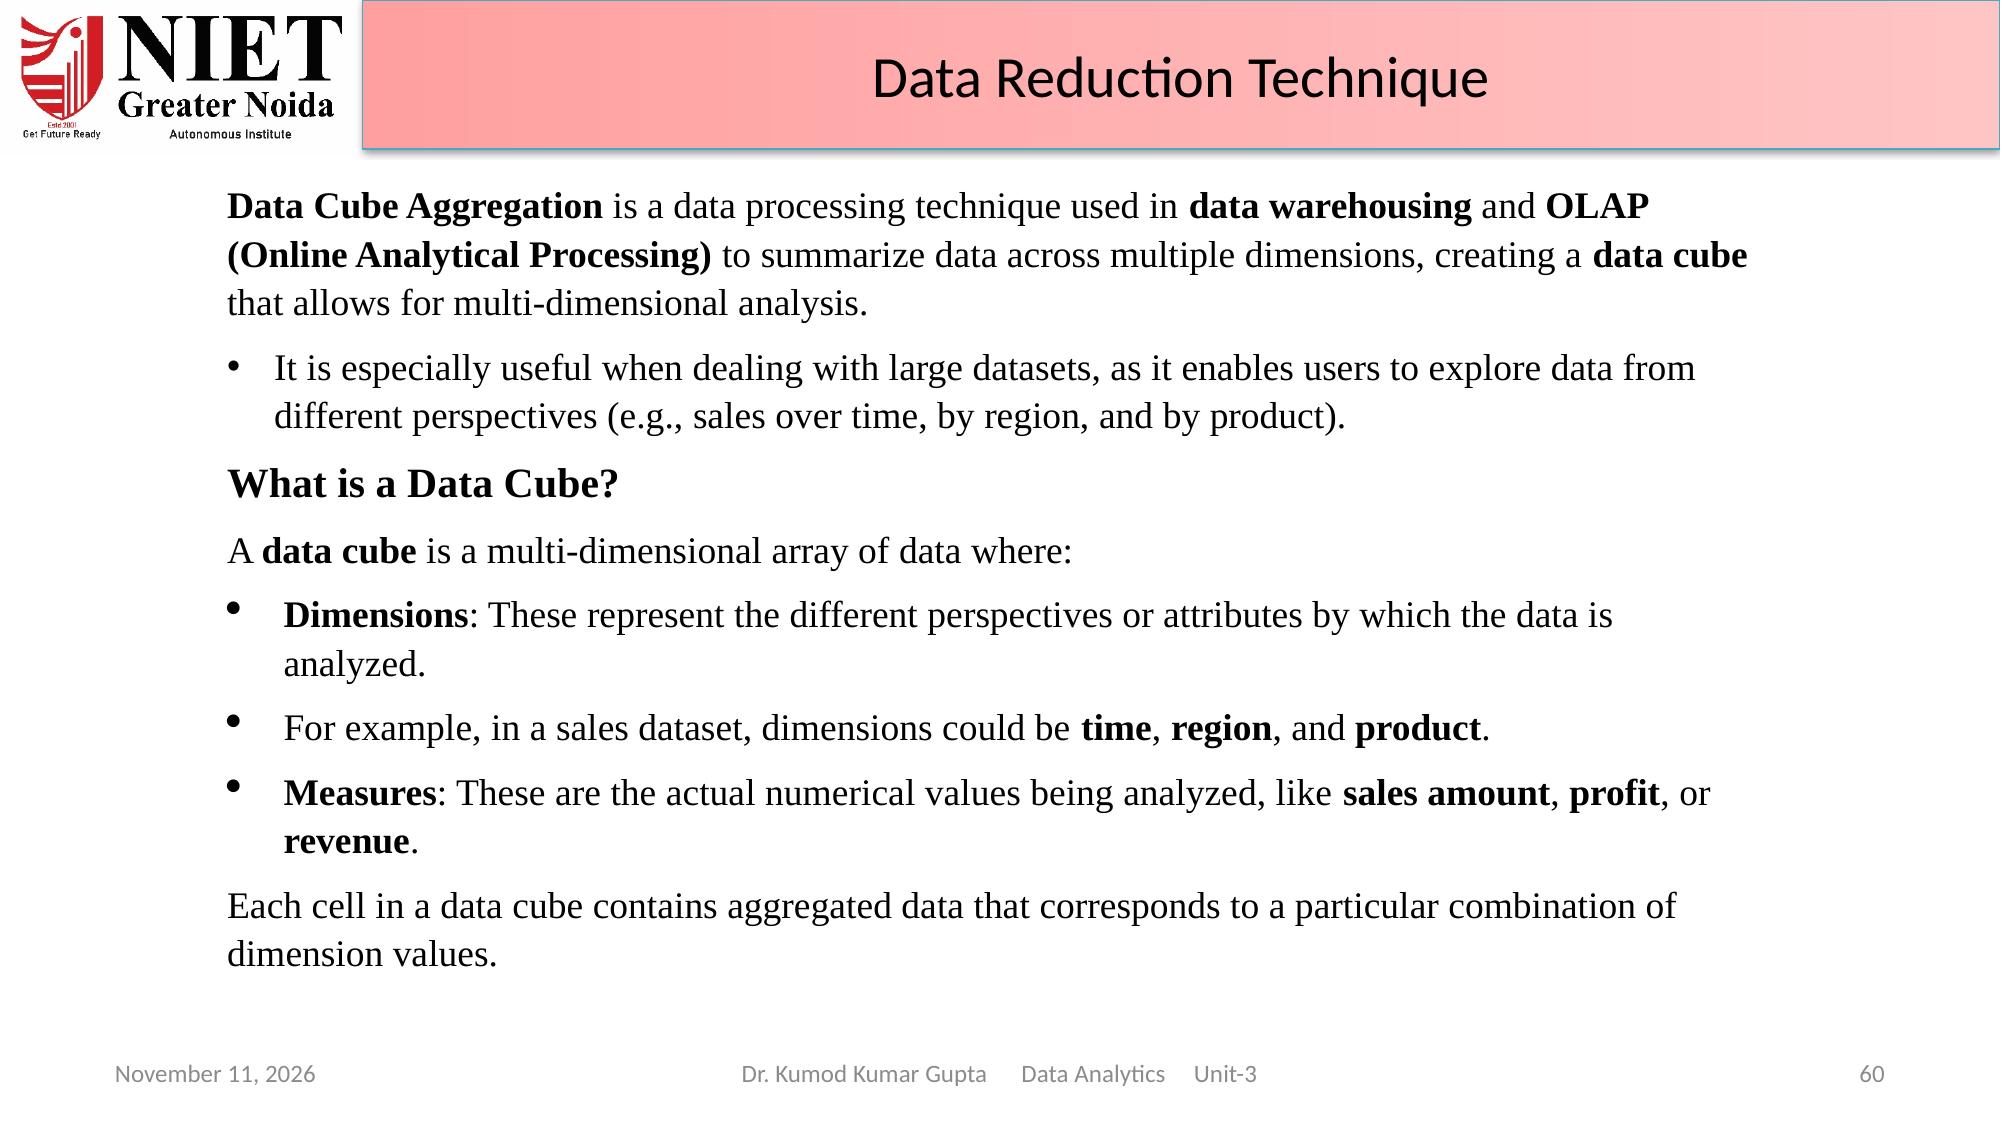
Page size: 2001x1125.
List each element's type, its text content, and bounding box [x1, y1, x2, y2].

text_box Data Cube Aggregation is a data processing technique used in data warehousing and OLAP (Online Analytical Processing) to summarize data across multiple dimensions, creating a data cube that allows for multi-dimensional analysis. It is especially useful when dealing with large datasets, as it enables users to explore data from different perspectives (e.g., sales over time, by region, and by product). What is a Data Cube? A data cube is a multi-dimensional array of data where: Dimensions: These represent the different perspectives or attributes by which the data is analyzed. For example, in a sales dataset, dimensions could be time, region, and product. Measures: These are the actual numerical values being analyzed, like sales amount, profit, or revenue. Each cell in a data cube contains aggregated data that corresponds to a particular combination of dimension values. [212, 171, 1775, 982]
footer Dr. Kumod Kumar Gupta Data Analytics Unit-3 [683, 1042, 1317, 1103]
picture [0, 0, 363, 156]
text_box Data Reduction Technique [363, 0, 2000, 150]
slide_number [99, 1042, 567, 1103]
slide_number 60 [1433, 1042, 1900, 1103]
